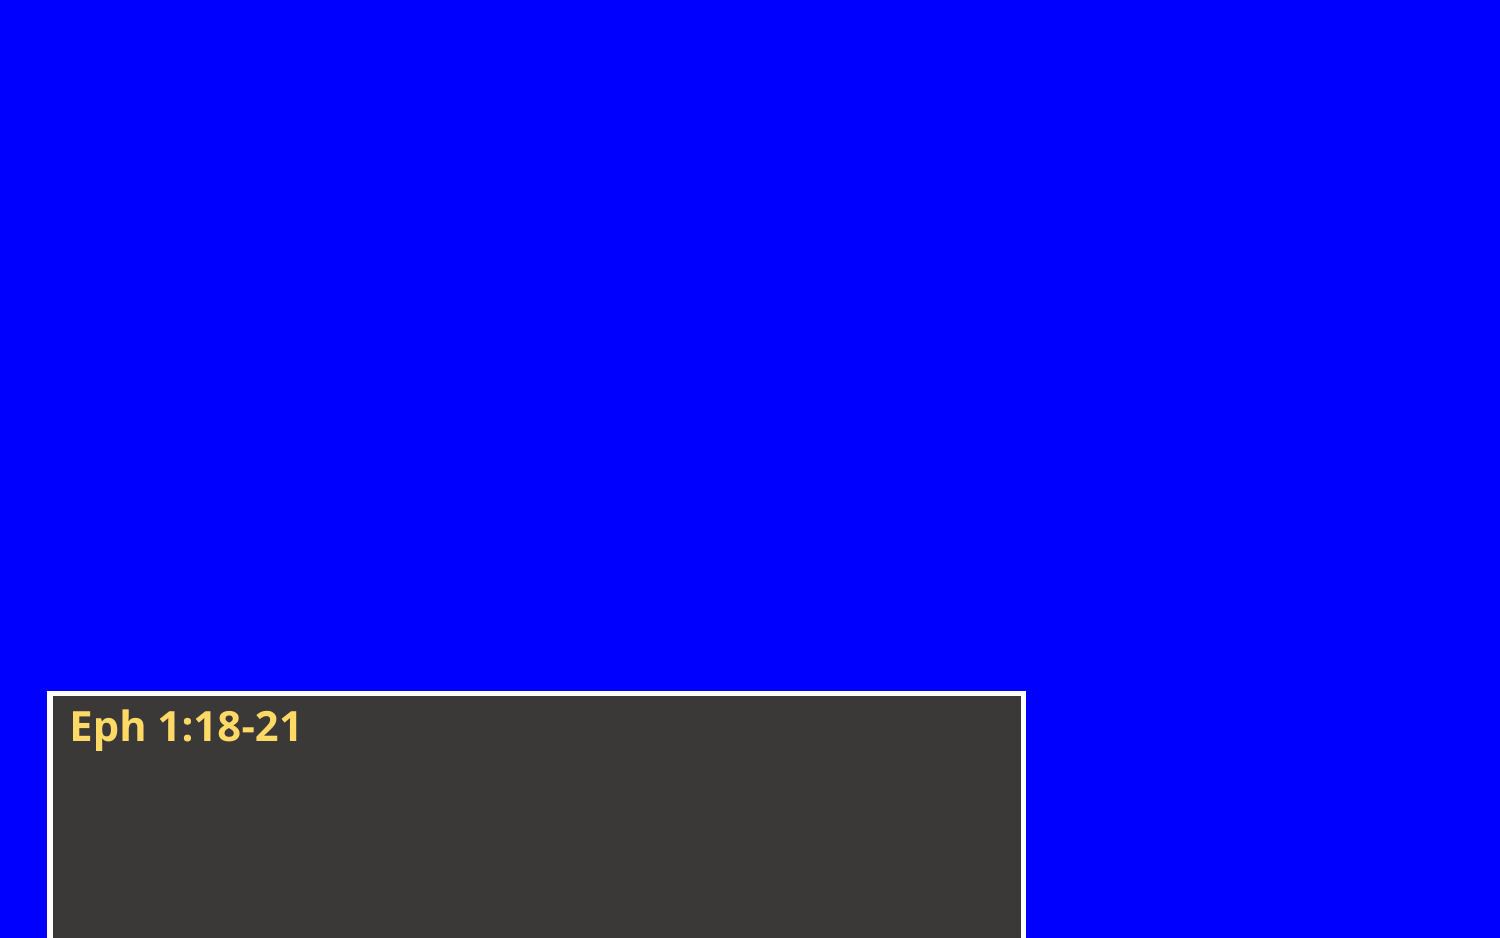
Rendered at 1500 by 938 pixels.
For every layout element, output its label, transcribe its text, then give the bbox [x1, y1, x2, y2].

text_box Eph 1:18-21 20 Which he wrought in Christ, when he raised him from the dead, and set him at his own right hand in the heavenly places, [50, 693, 1024, 938]
